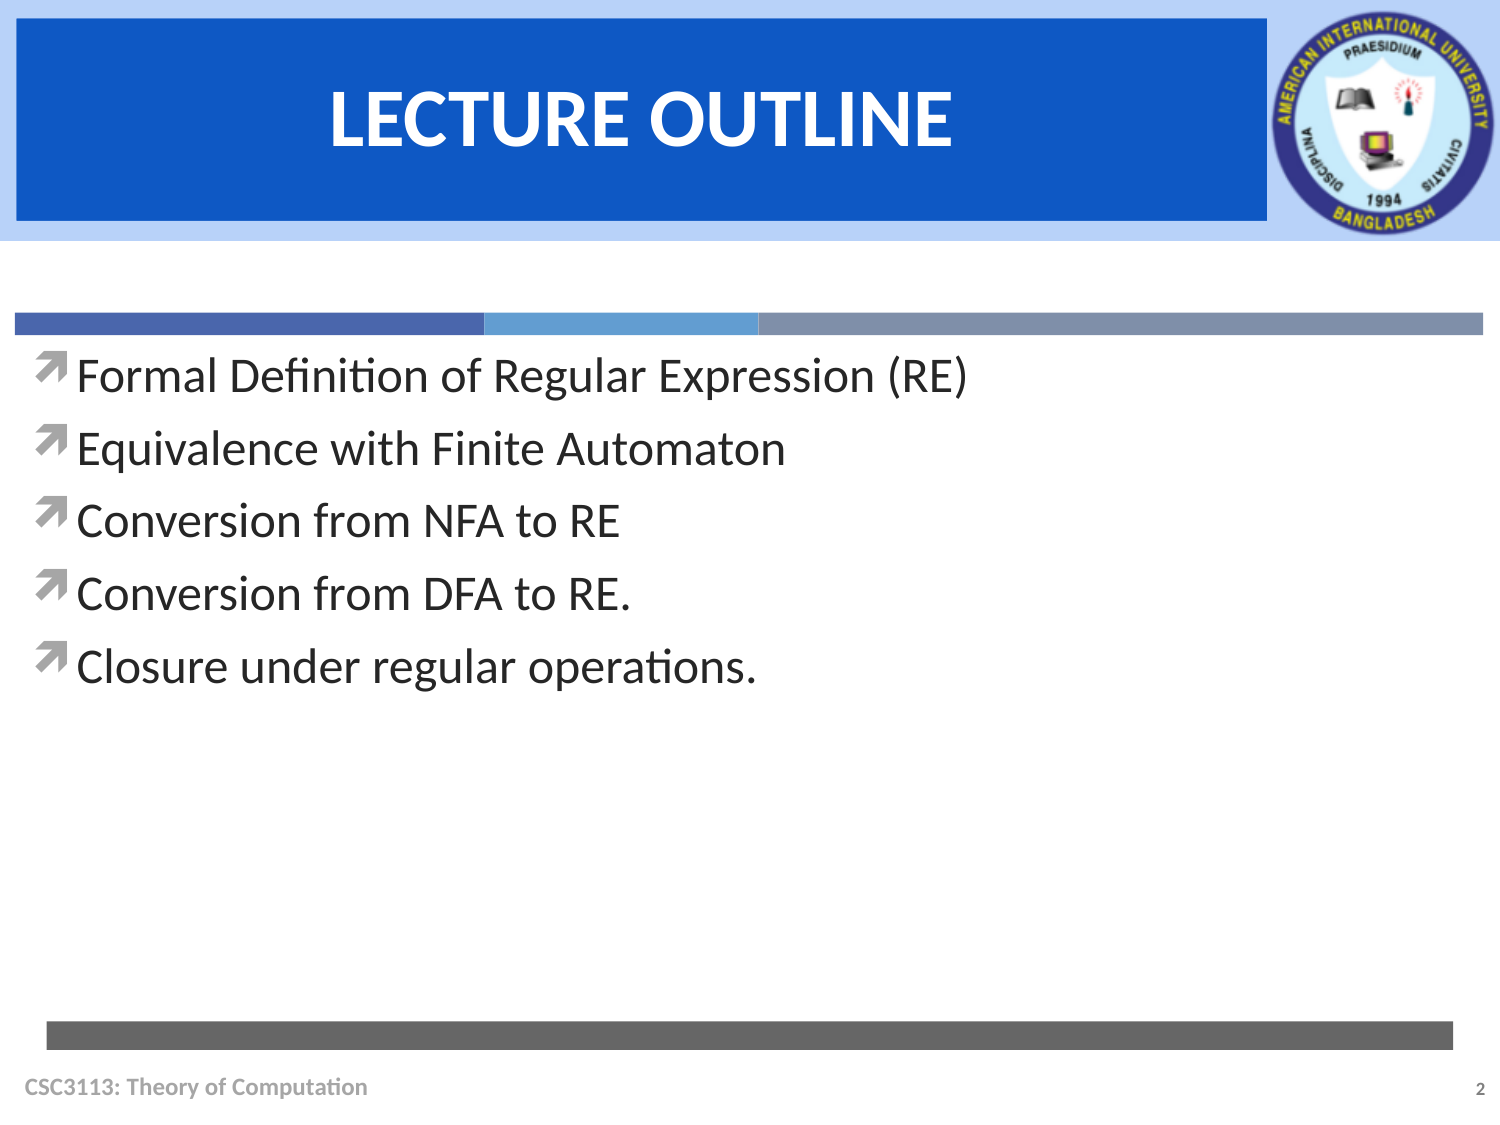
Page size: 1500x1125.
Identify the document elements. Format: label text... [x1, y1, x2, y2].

list Formal Definition of Regular Expression (RE) Equivalence with Finite Automaton Conversion from NFA to RE Conversion from DFA to RE. Closure under regular operations. [16, 335, 1484, 1016]
picture [1267, 6, 1500, 241]
footer CSC3113: Theory of Computation [10, 1055, 1015, 1116]
